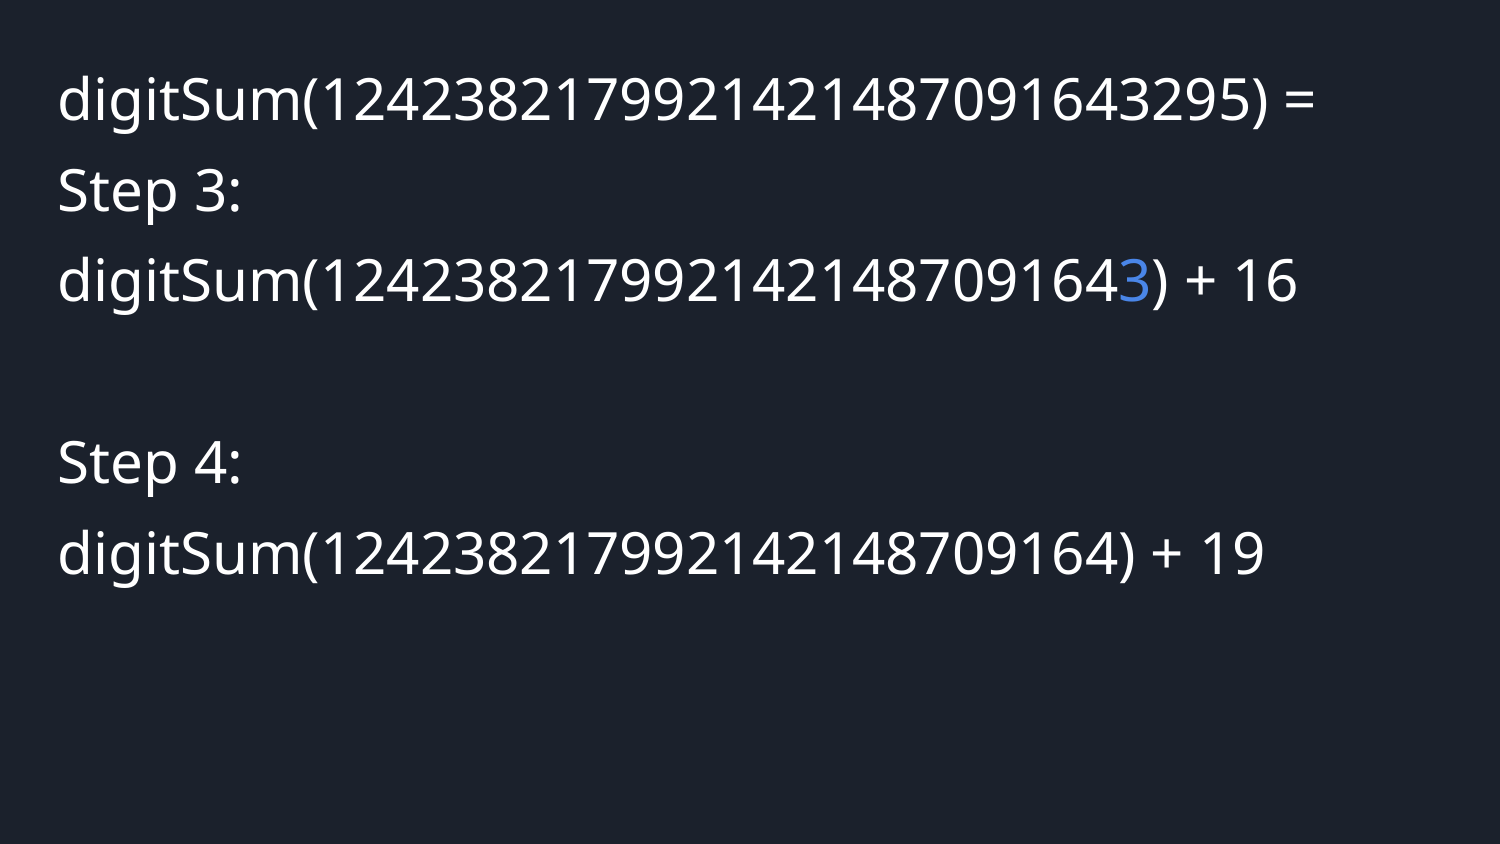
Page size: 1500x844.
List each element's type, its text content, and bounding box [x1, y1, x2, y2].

title digitSum(1242382179921421487091643295) = Step 3: digitSum(1242382179921421487091643) + 16 Step 4: digitSum(124238217992142148709164) + 19 [42, 46, 1458, 844]
